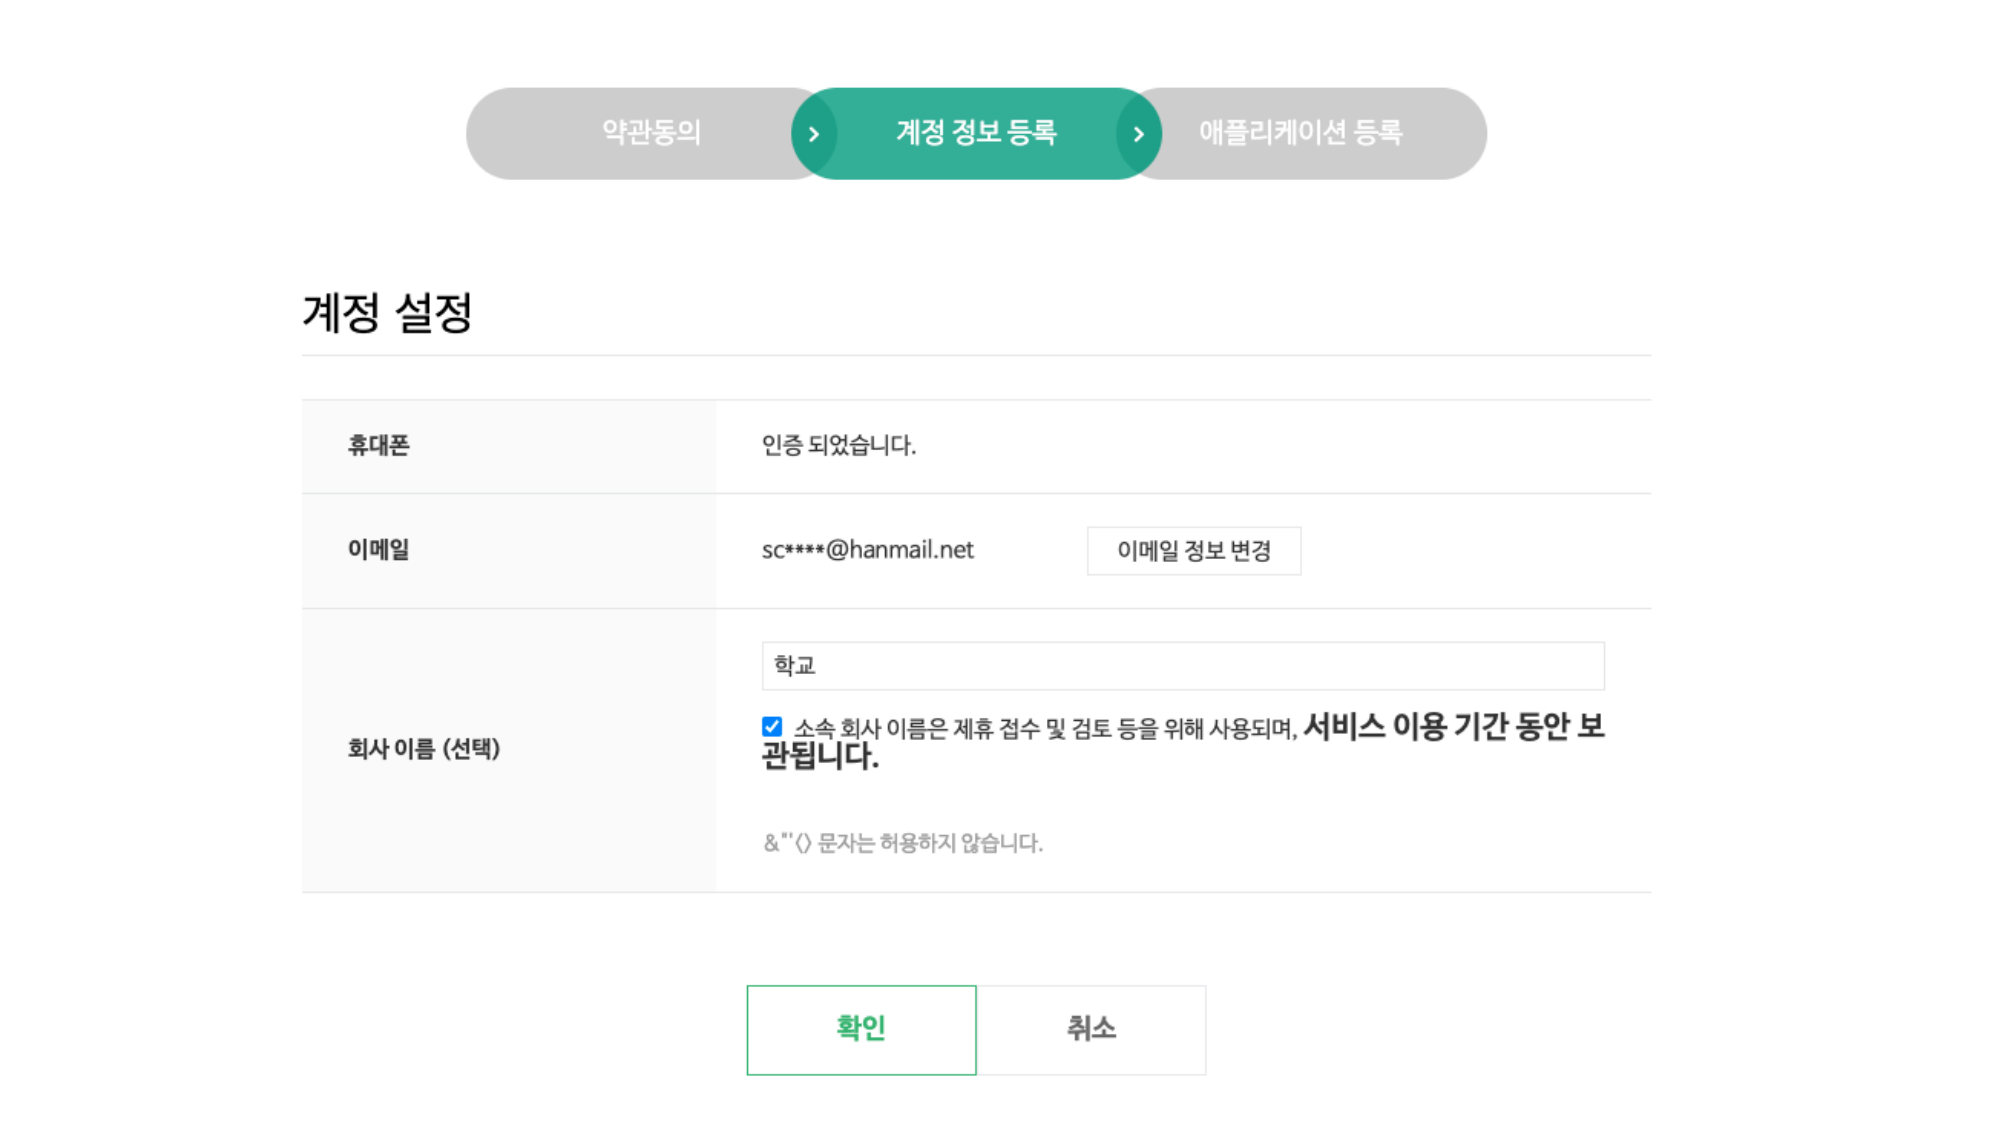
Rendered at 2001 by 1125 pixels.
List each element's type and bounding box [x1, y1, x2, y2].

picture [212, 0, 1788, 1125]
